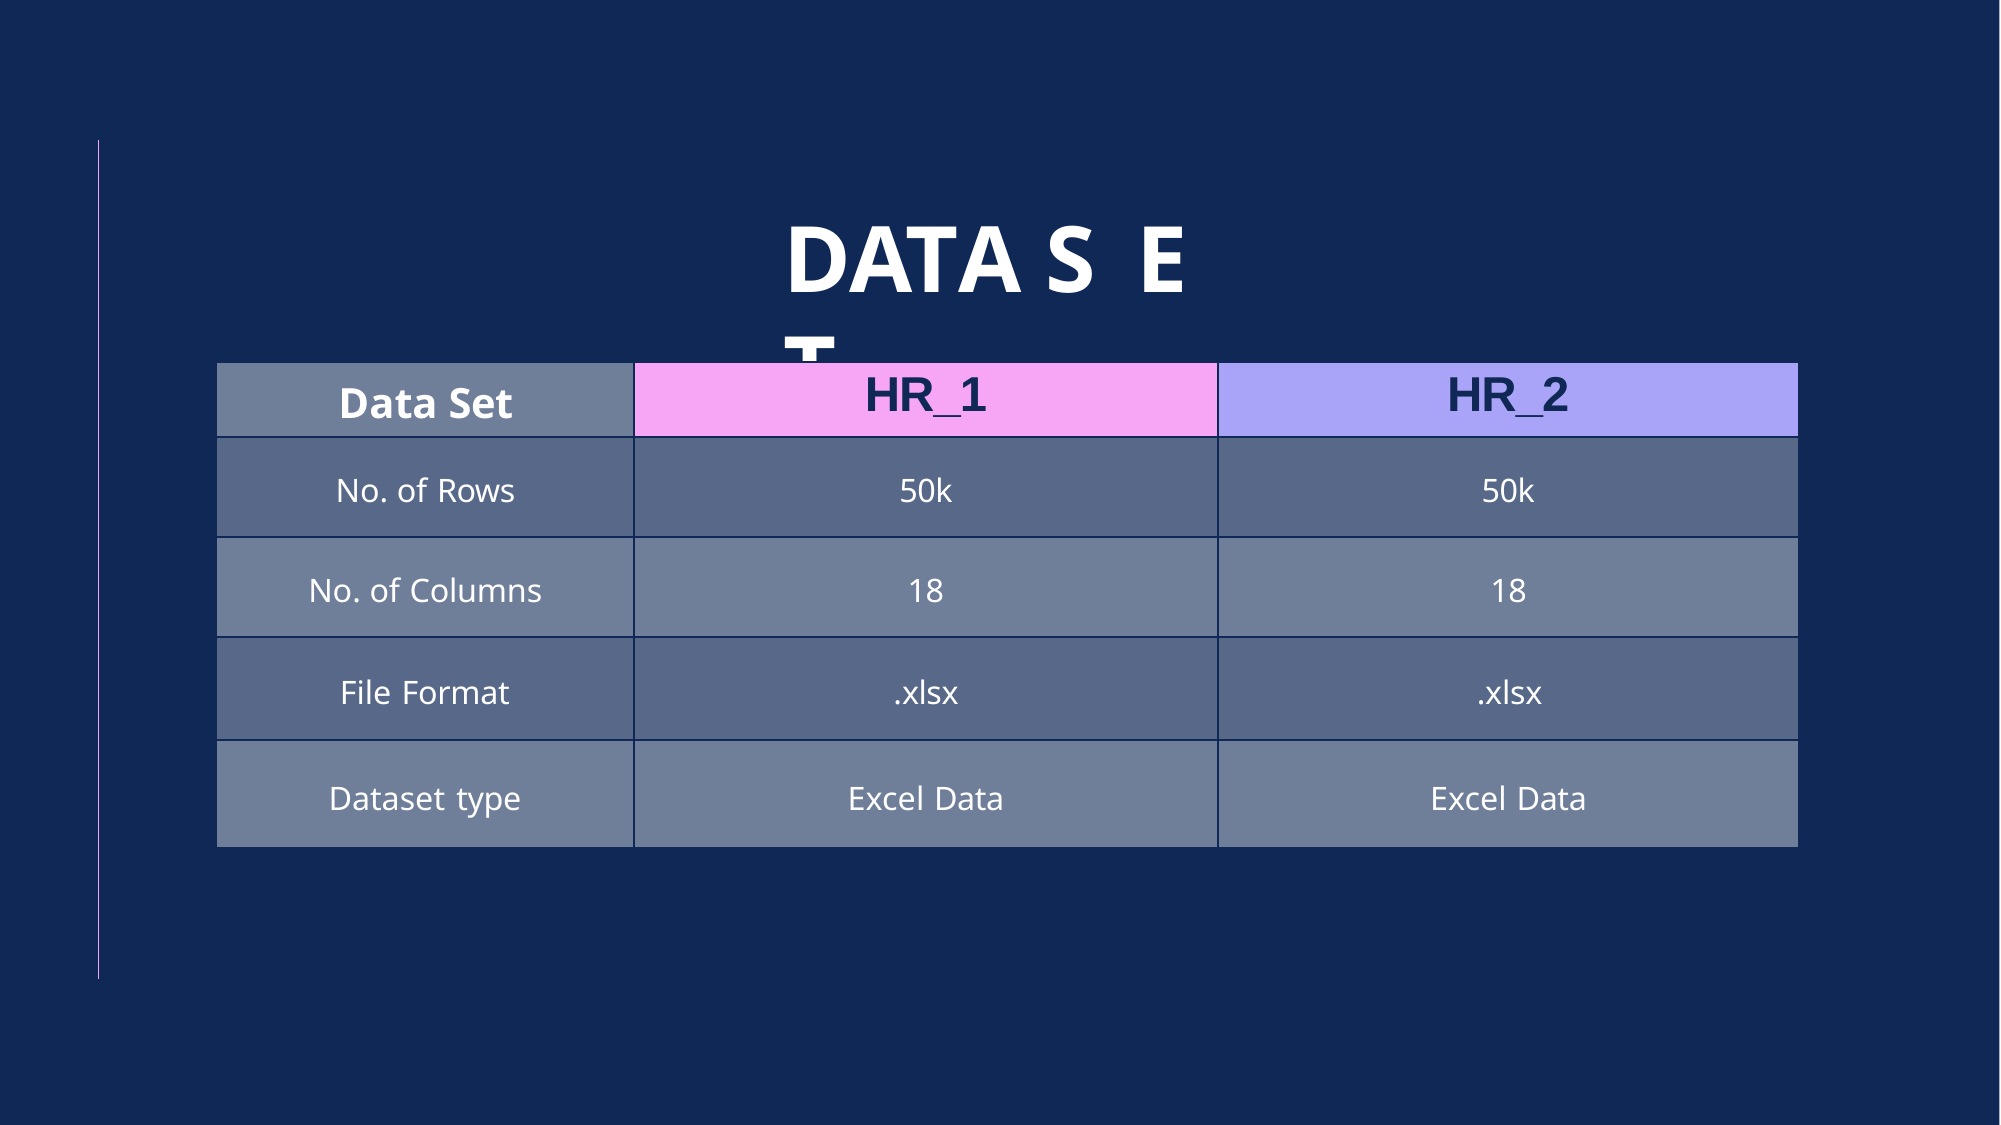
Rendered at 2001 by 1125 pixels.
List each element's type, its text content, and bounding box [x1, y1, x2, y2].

table_header Data Set [217, 363, 633, 436]
table_header HR_2 [1219, 363, 1798, 436]
table_cell Dataset type [217, 741, 633, 847]
table_cell No. of Rows [217, 438, 633, 536]
table_header HR_1 [635, 363, 1217, 436]
table_cell .xlsx [635, 638, 1217, 739]
table_cell Excel Data [1219, 741, 1798, 847]
table_cell 18 [1219, 538, 1798, 636]
table_cell 50k [1219, 438, 1798, 536]
table_cell 50k [635, 438, 1217, 536]
table_cell File Format [217, 638, 633, 739]
table_cell 18 [635, 538, 1217, 636]
title DATA S E T [781, 197, 1207, 361]
table_cell .xlsx [1219, 638, 1798, 739]
table_cell Excel Data [635, 741, 1217, 847]
table_cell No. of Columns [217, 538, 633, 636]
